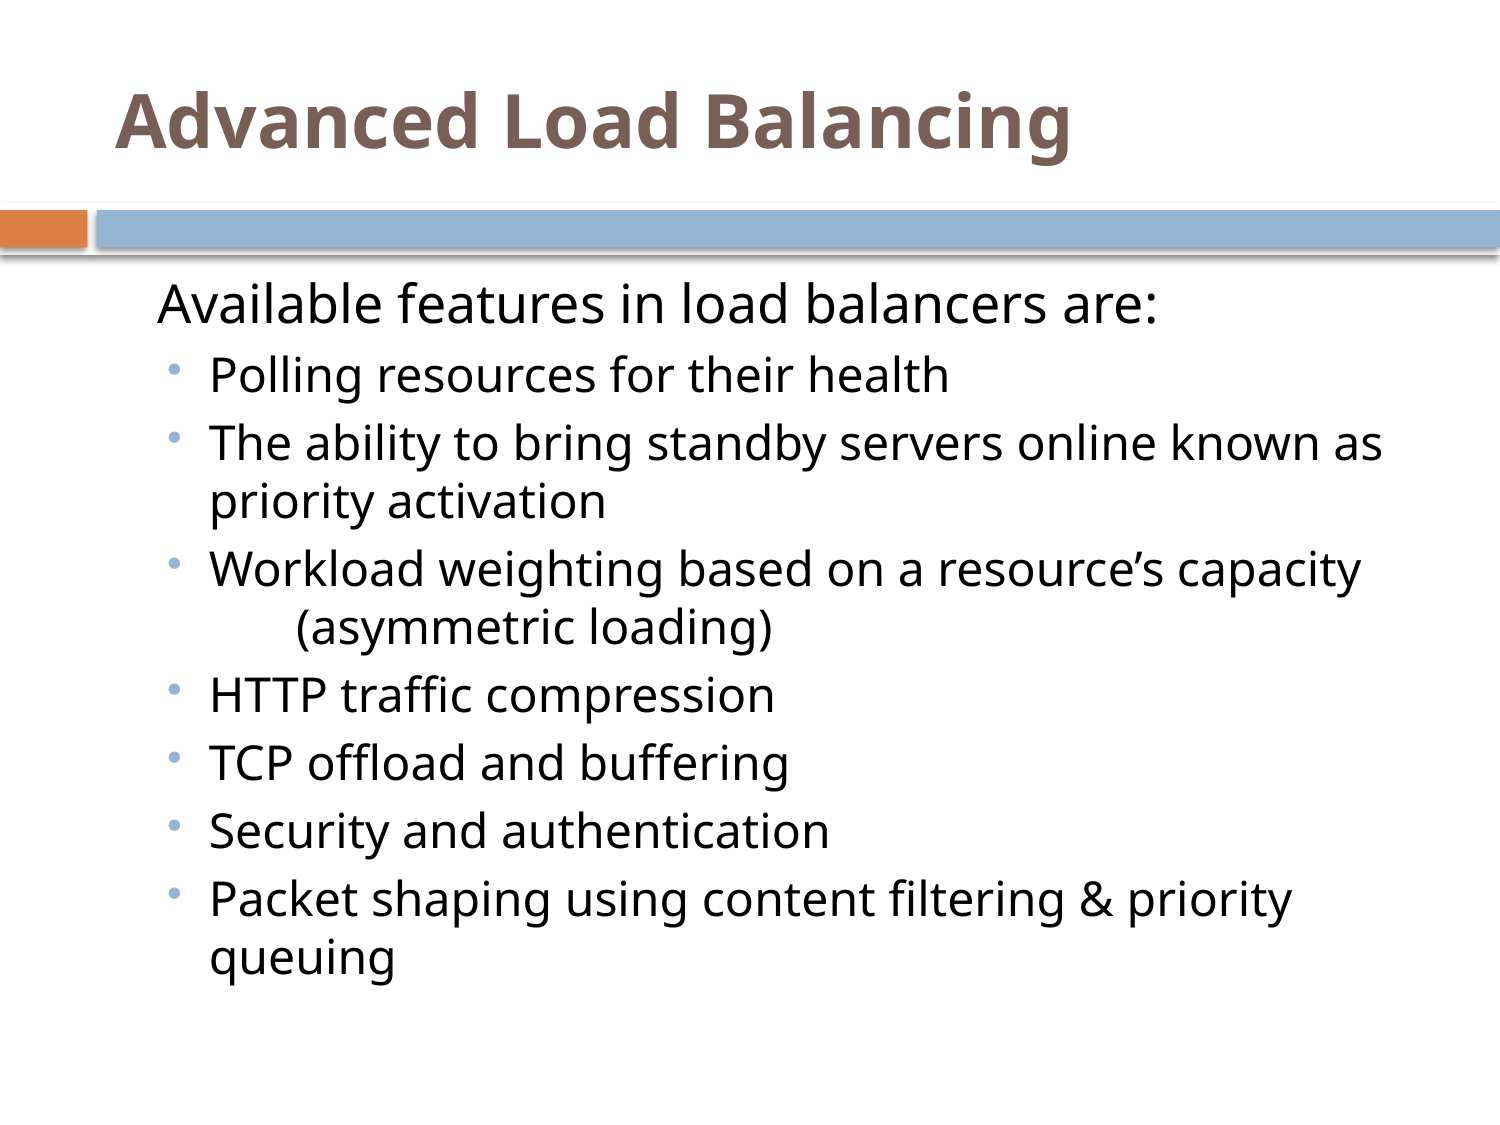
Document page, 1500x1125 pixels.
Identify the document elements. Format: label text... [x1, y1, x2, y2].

list Available features in load balancers are: Polling resources for their health The ability to bring standby servers online known as priority activation Workload weighting based on a resource’s capacity (asymmetric loading) HTTP traffic compression TCP offload and buffering Security and authentication Packet shaping using content filtering & priority queuing [100, 262, 1438, 1000]
title Advanced Load Balancing [100, 37, 1438, 200]
